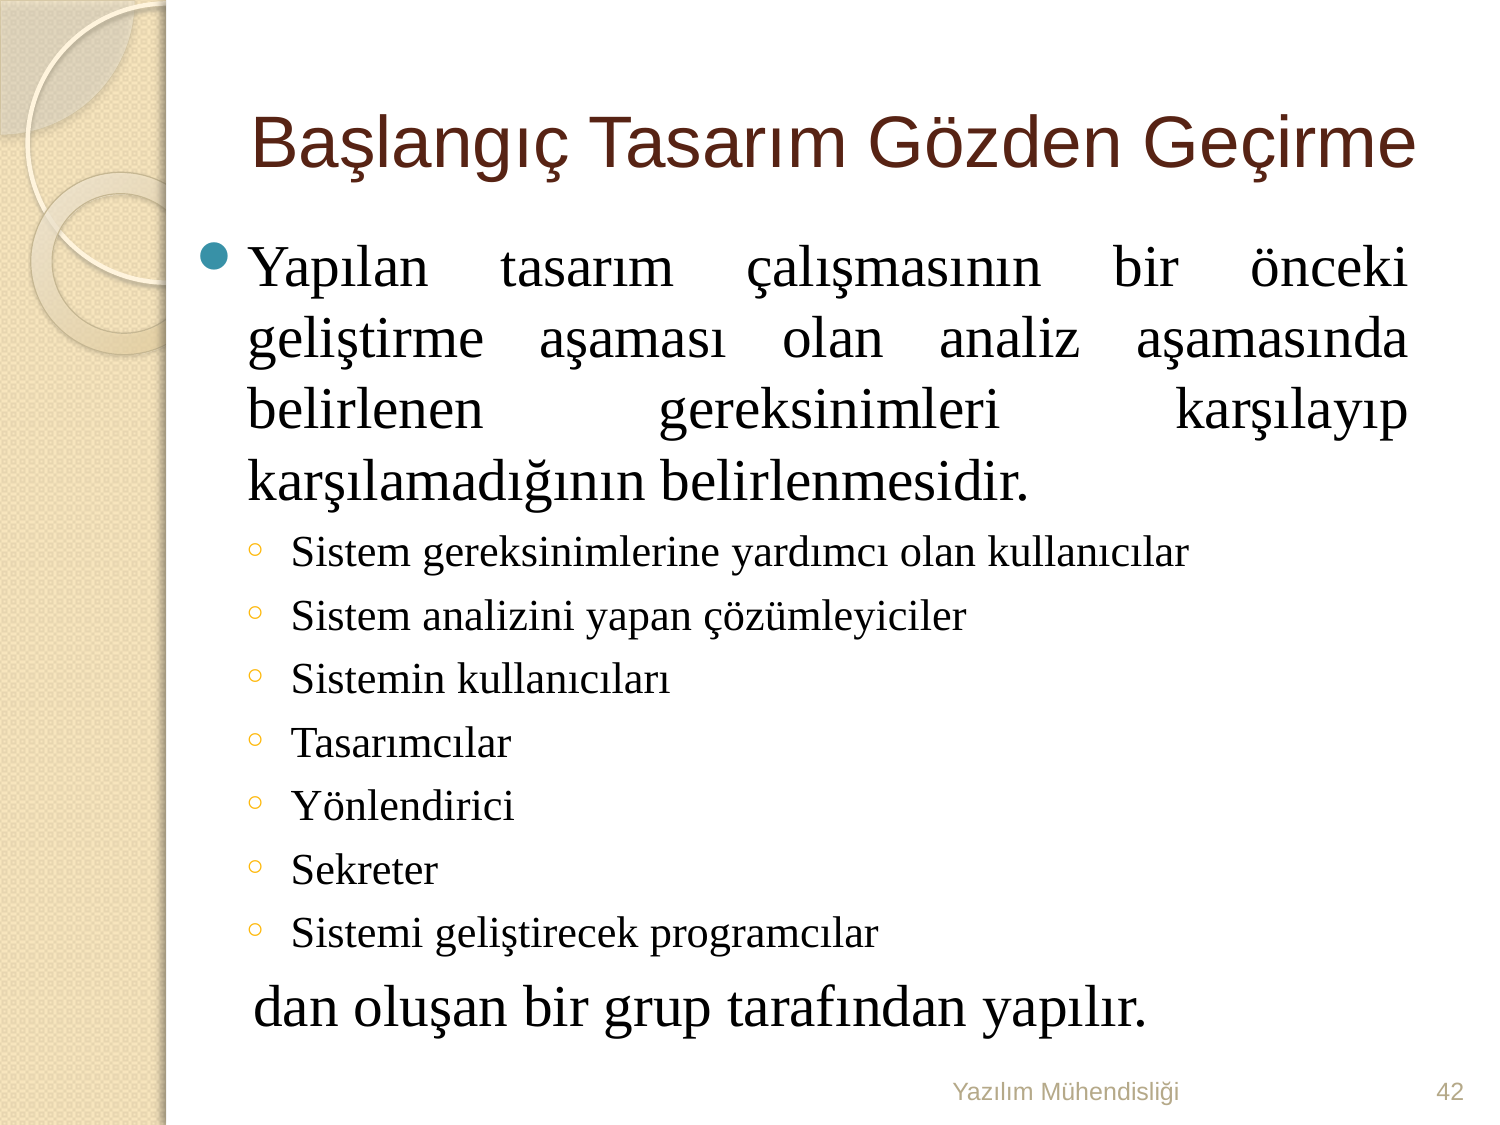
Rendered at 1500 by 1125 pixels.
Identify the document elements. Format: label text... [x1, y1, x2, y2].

footer Yazılım Mühendisliği [937, 1034, 1413, 1113]
list Yapılan tasarım çalışmasının bir önceki geliştirme aşaması olan analiz aşamasında belirlenen gereksinimleri karşılayıp karşılamadığının belirlenmesidir. Sistem gereksinimlerine yardımcı olan kullanıcılar Sistem analizini yapan çözümleyiciler Sistemin kullanıcıları Tasarımcılar Yönlendirici Sekreter Sistemi geliştirecek programcılar dan oluşan bir grup tarafından yapılır. [174, 219, 1425, 1050]
title Başlangıç Tasarım Gözden Geçirme [235, 45, 1466, 233]
slide_number 42 [1413, 1034, 1488, 1113]
